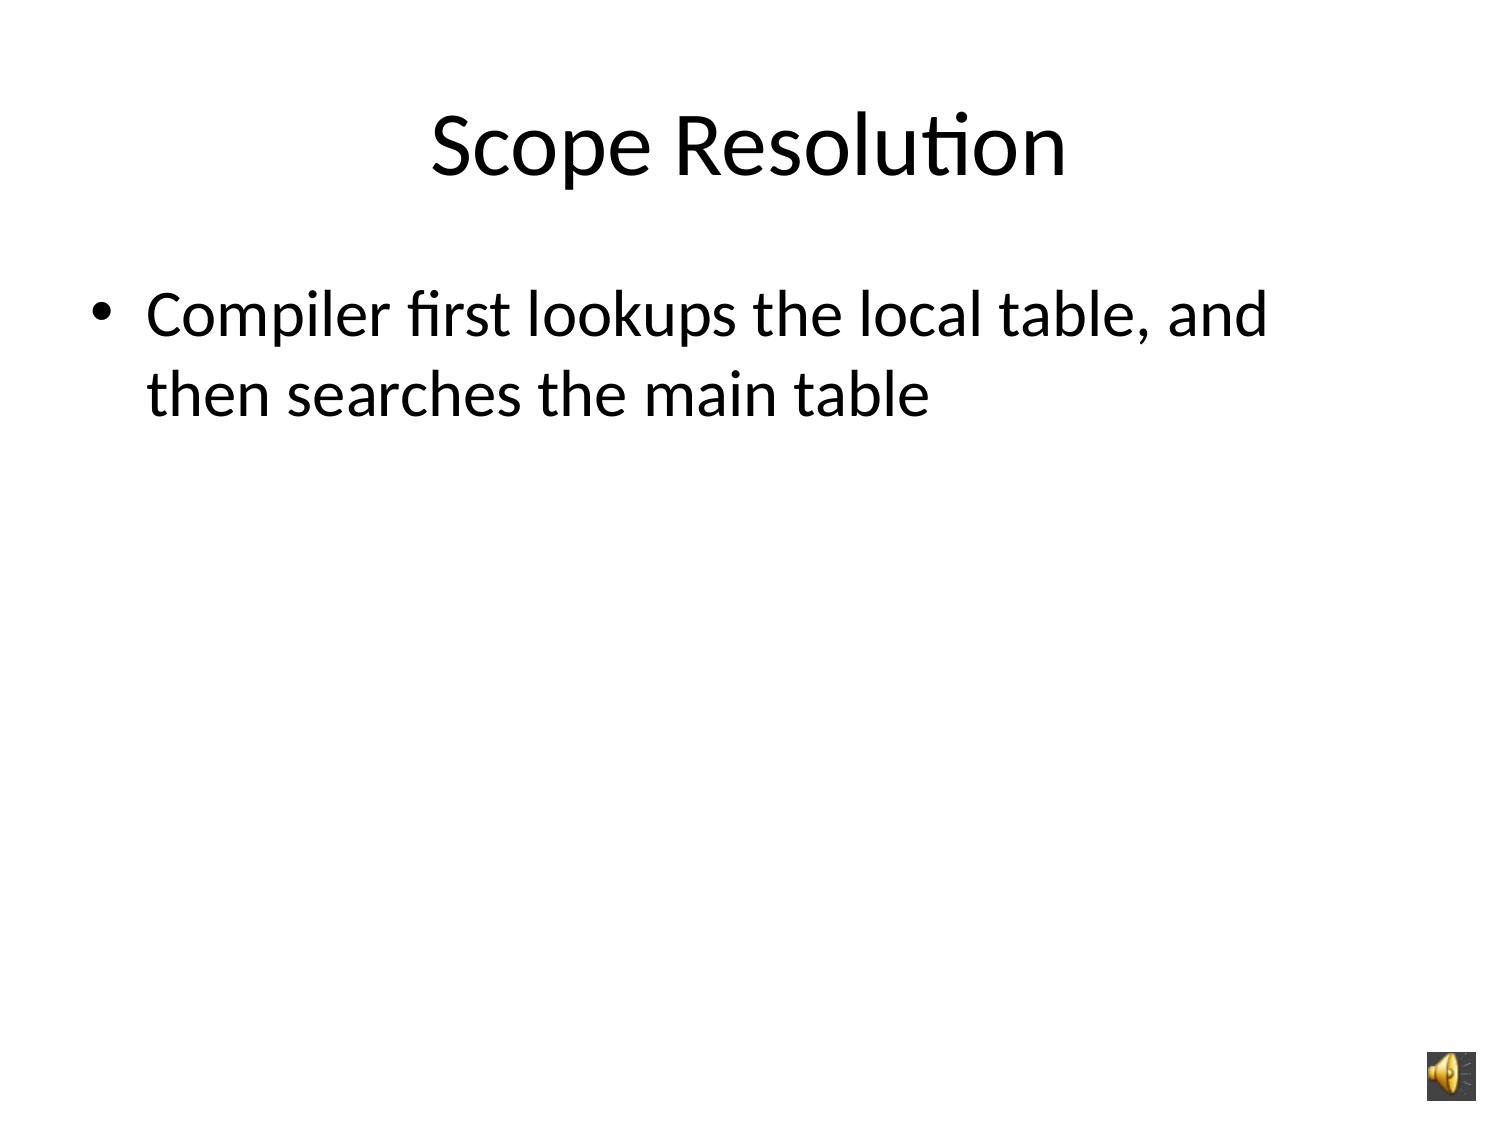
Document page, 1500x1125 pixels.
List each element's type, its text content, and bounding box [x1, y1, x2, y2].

picture [1426, 1051, 1477, 1102]
title Scope Resolution [75, 45, 1425, 233]
list Compiler first lookups the local table, and then searches the main table [75, 262, 1425, 1005]
